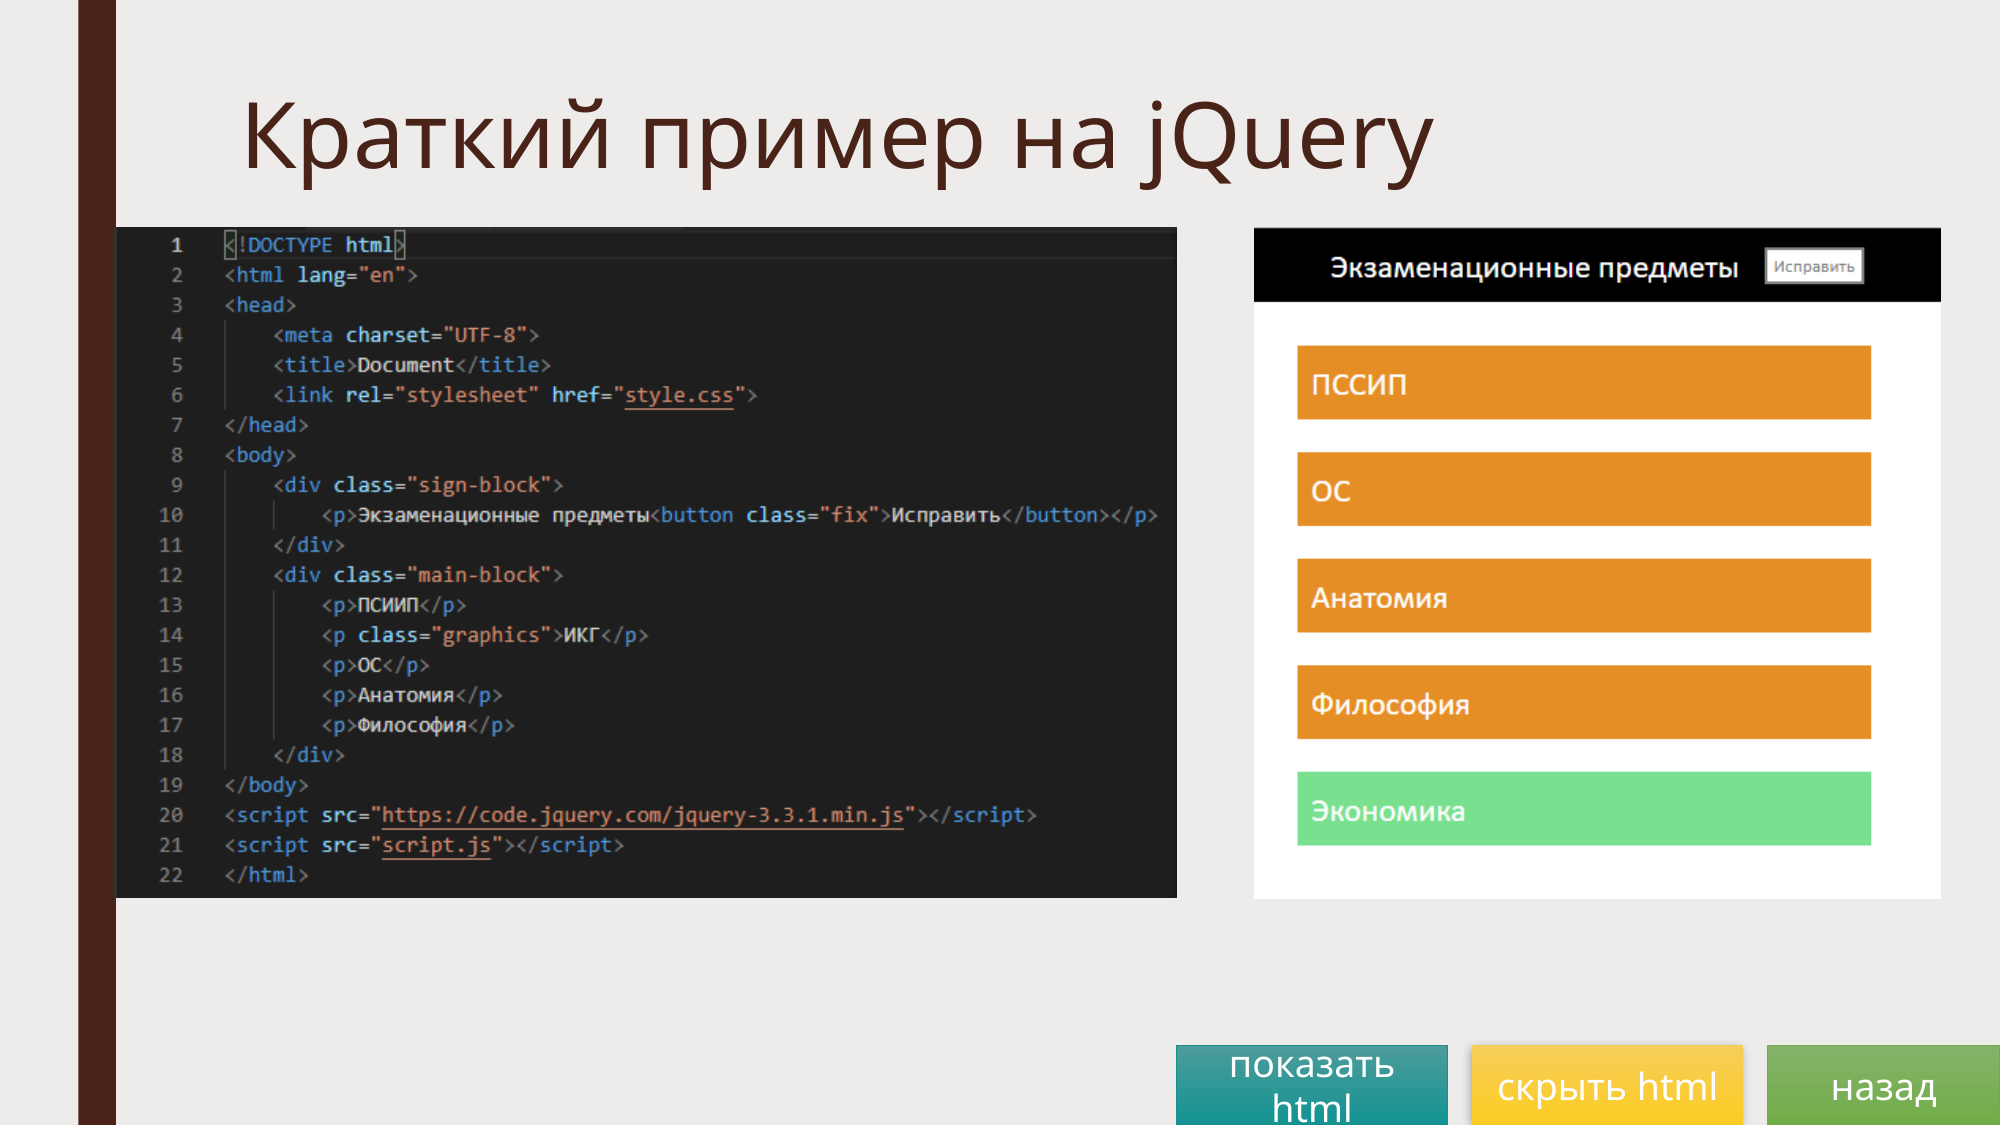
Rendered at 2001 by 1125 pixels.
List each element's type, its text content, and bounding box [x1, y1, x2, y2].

title Краткий пример на jQuery [225, 82, 1800, 210]
picture [114, 227, 1177, 898]
picture [1254, 227, 1941, 899]
text_box назад [1767, 1045, 2000, 1125]
text_box показать html [1176, 1045, 1448, 1125]
text_box скрыть html [1472, 1045, 1744, 1125]
